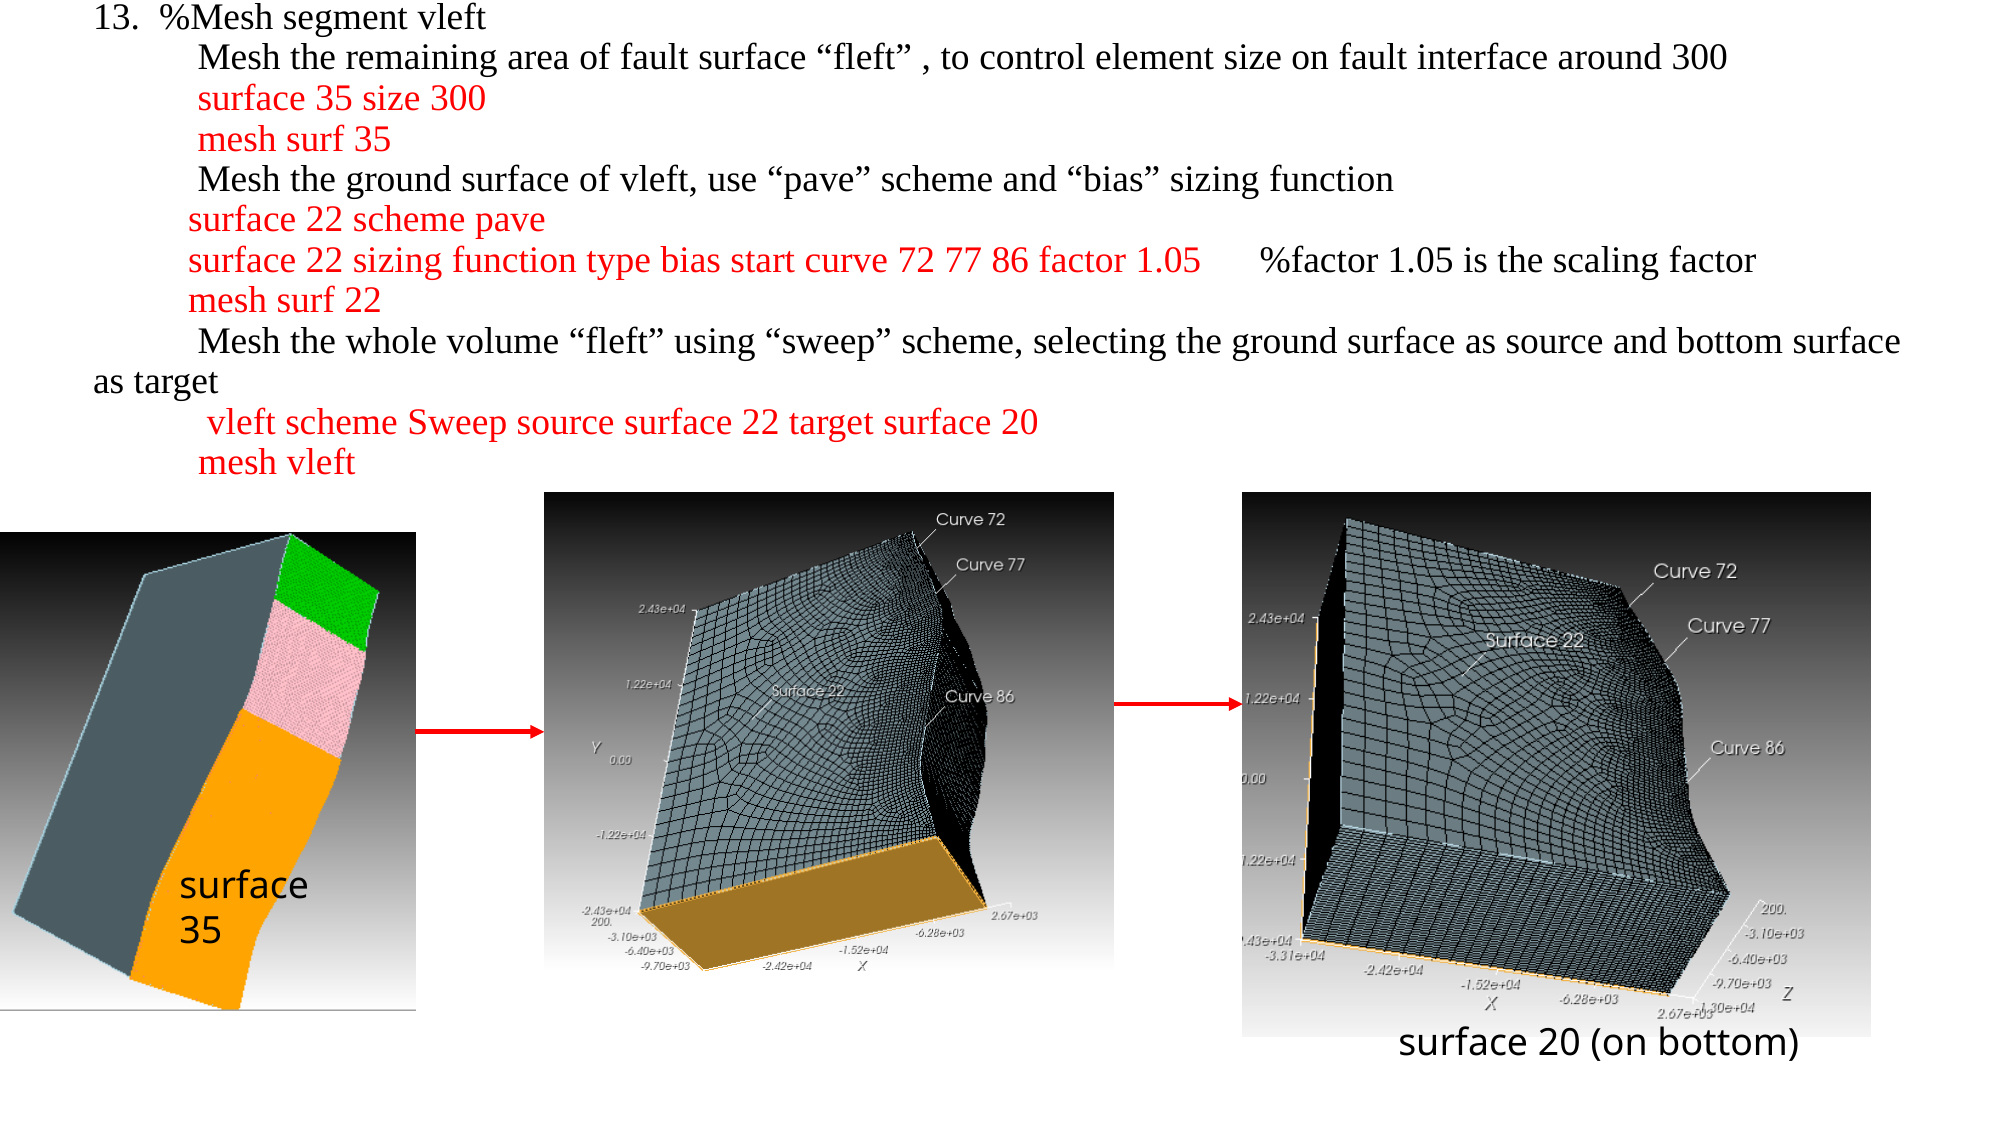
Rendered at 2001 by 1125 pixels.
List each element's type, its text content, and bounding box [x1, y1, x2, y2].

picture [544, 492, 1114, 971]
picture [1242, 492, 1871, 1037]
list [0, 532, 416, 1011]
title 13. %Mesh segment vleft Mesh the remaining area of fault surface “fleft” , to control element size on fault interface around 300 surface 35 size 300 mesh surf 35 Mesh the ground surface of vleft, use “pave” scheme and “bias” sizing function surface 22 scheme pave surface 22 sizing function type bias start curve 72 77 86 factor 1.05 %factor 1.05 is the scaling factor mesh surf 22 Mesh the whole volume “fleft” using “sweep” scheme, selecting the ground surface as source and bottom surface as target vleft scheme Sweep source surface 22 target surface 20 mesh vleft [78, 88, 1922, 514]
text_box surface 20 (on bottom) [1383, 1037, 1871, 1070]
